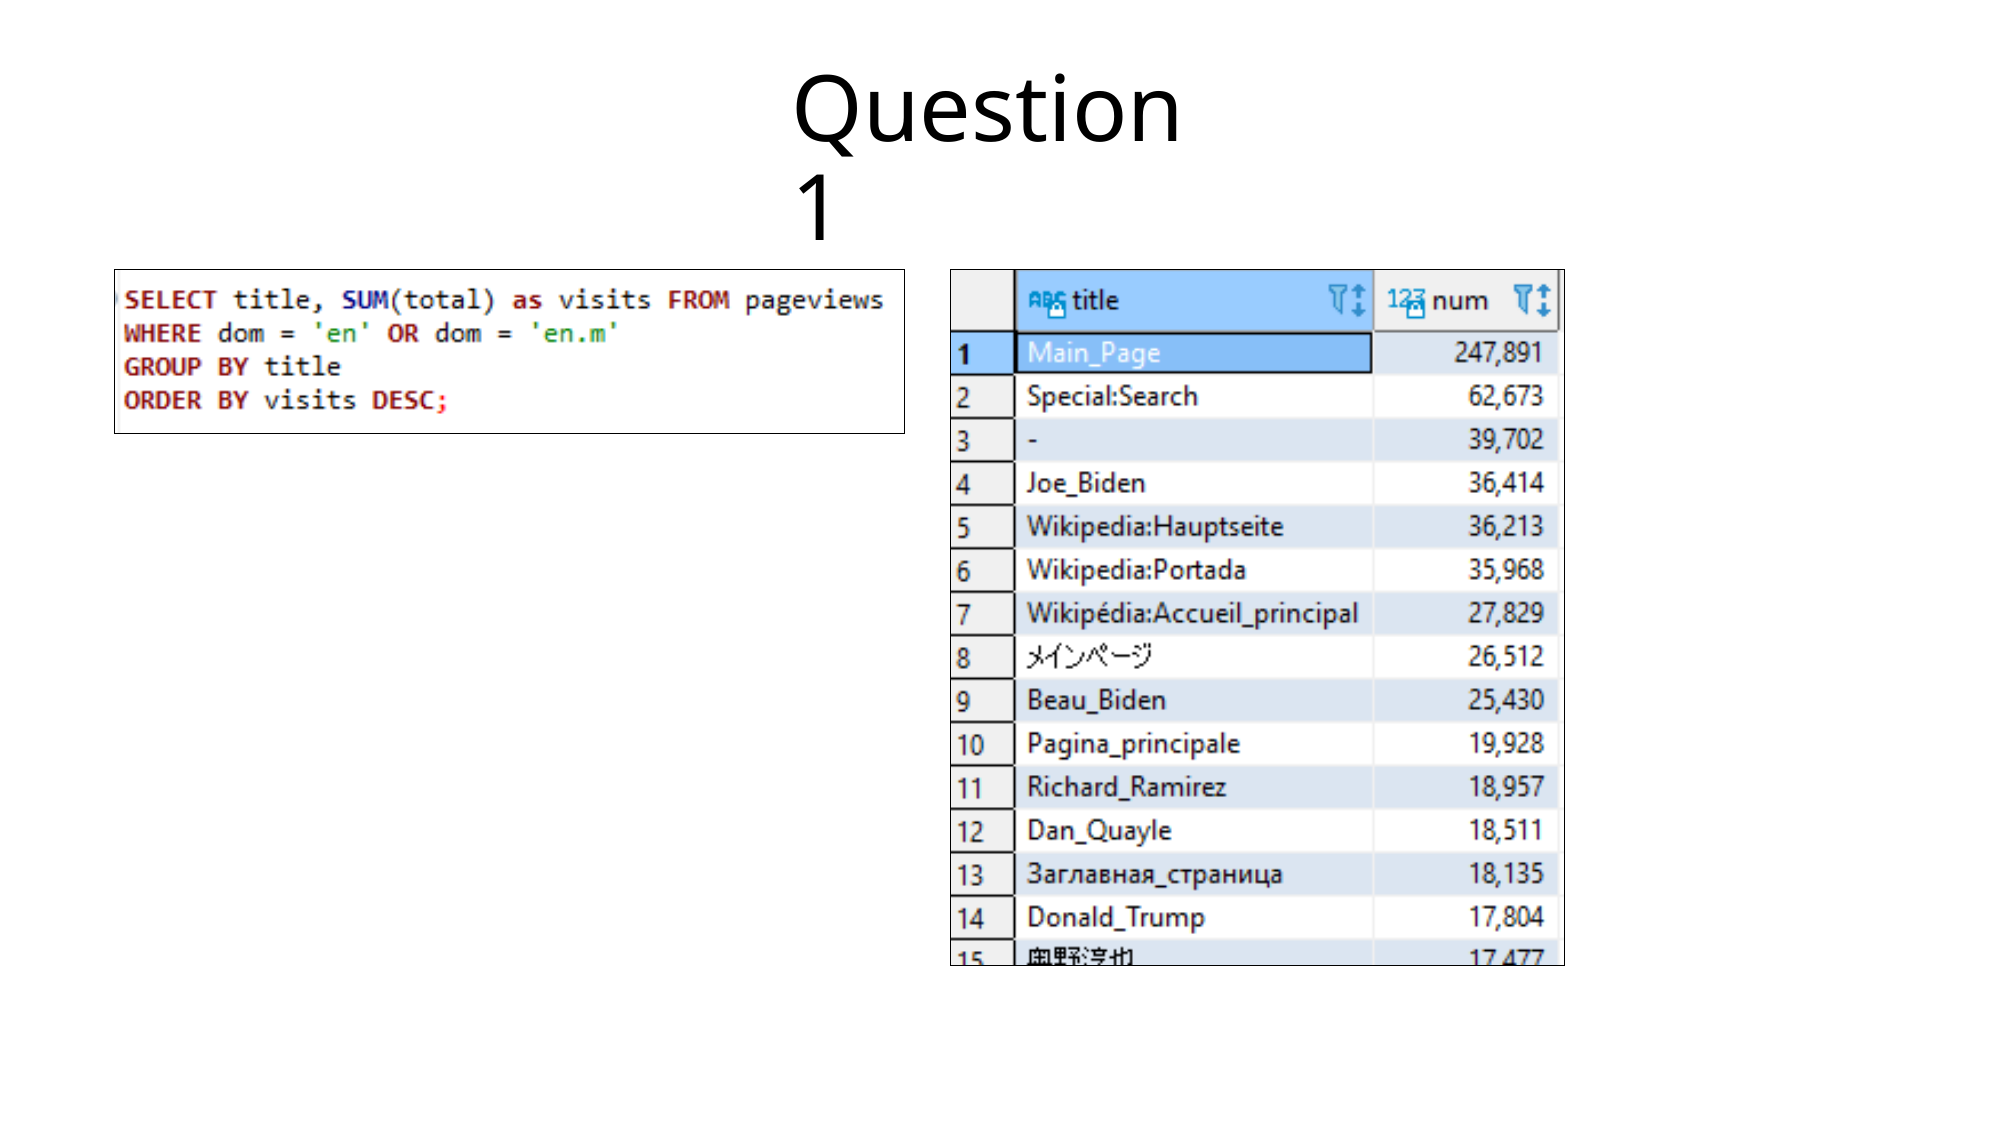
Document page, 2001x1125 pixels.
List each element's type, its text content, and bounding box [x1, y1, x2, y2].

picture [950, 269, 1565, 966]
picture [114, 269, 905, 434]
title Question 1 [776, 52, 1224, 270]
